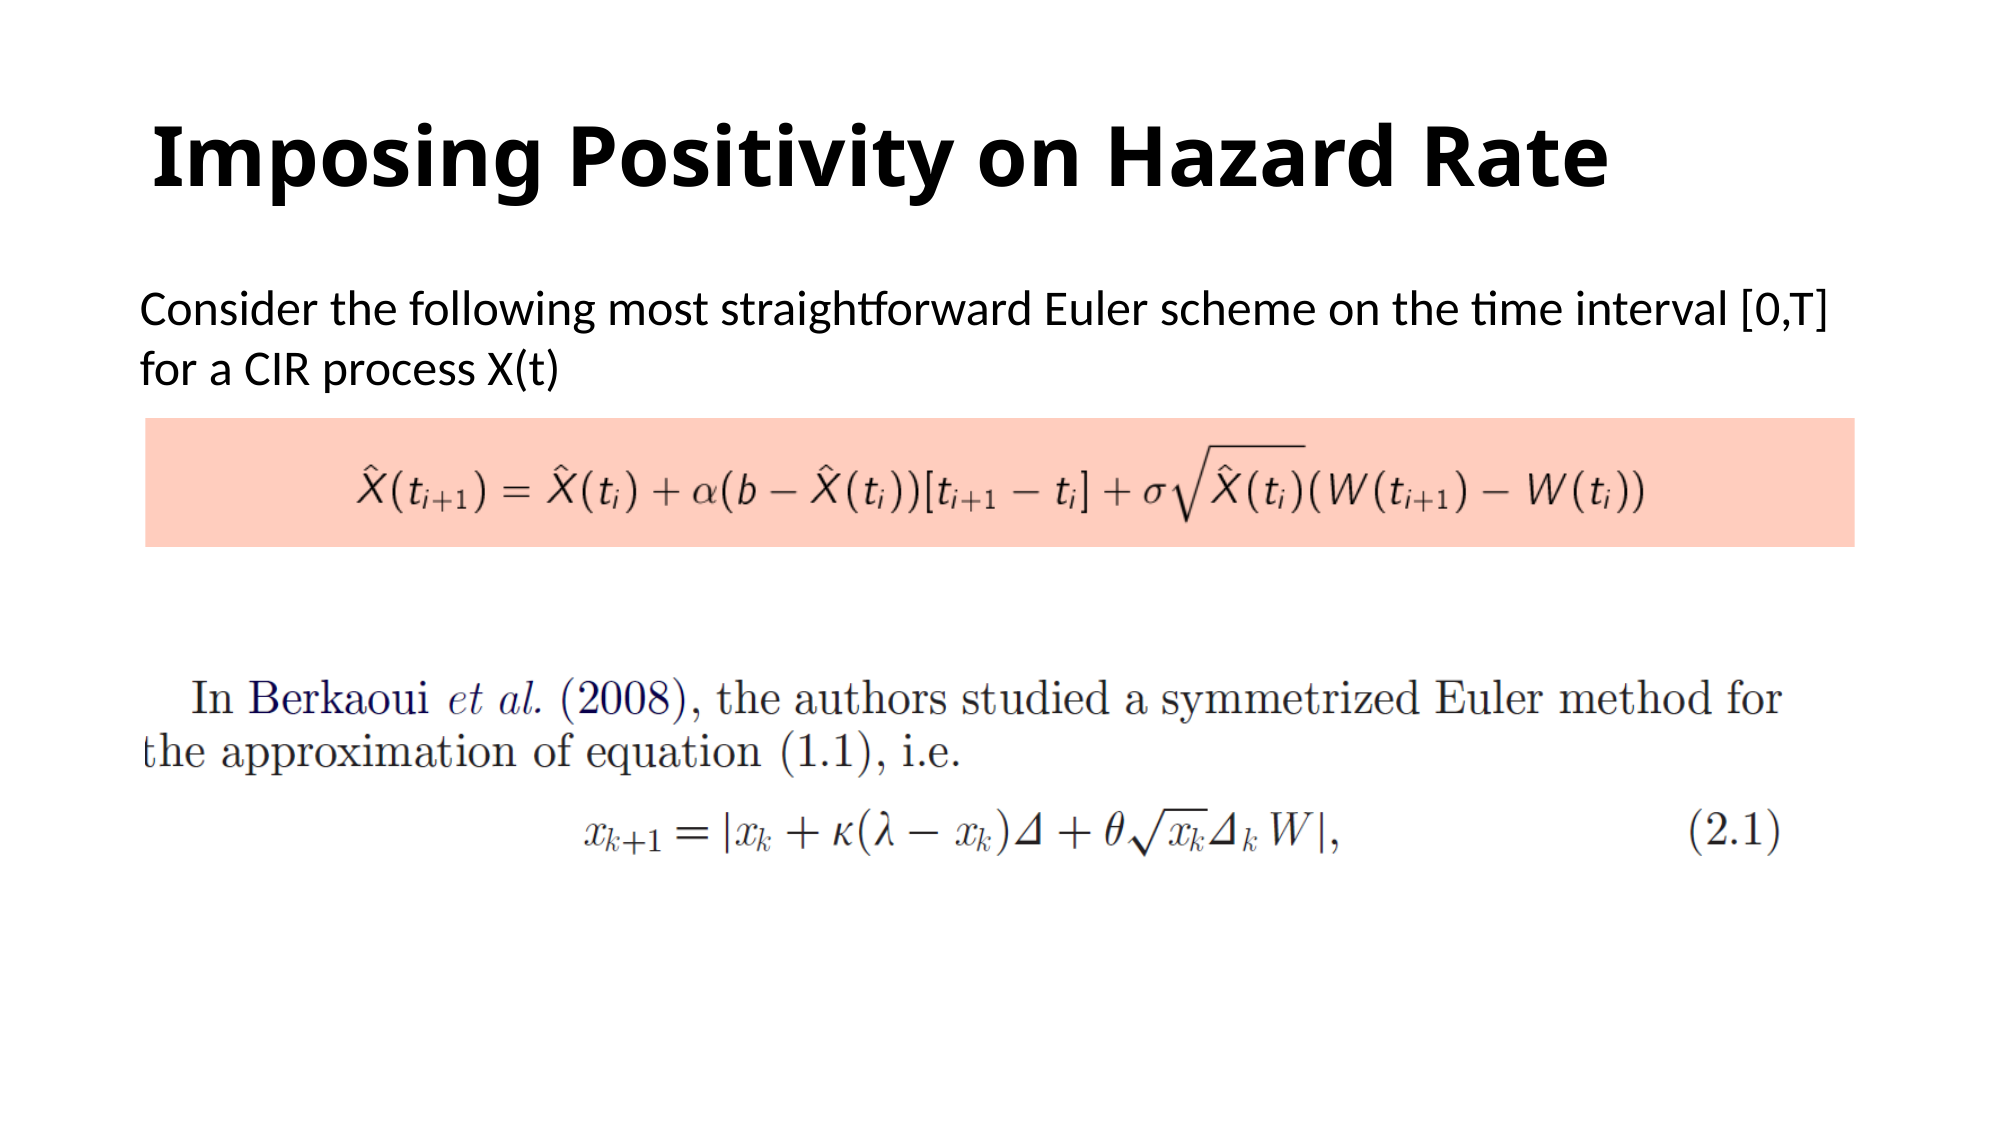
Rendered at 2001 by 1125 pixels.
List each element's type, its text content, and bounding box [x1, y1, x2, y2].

title Imposing Positivity on Hazard Rate [137, 50, 1863, 269]
picture [145, 674, 1809, 864]
picture [145, 418, 1855, 547]
text_box Consider the following most straightforward Euler scheme on the time interval [0,T] for a CIR process X(t) [125, 268, 1855, 403]
